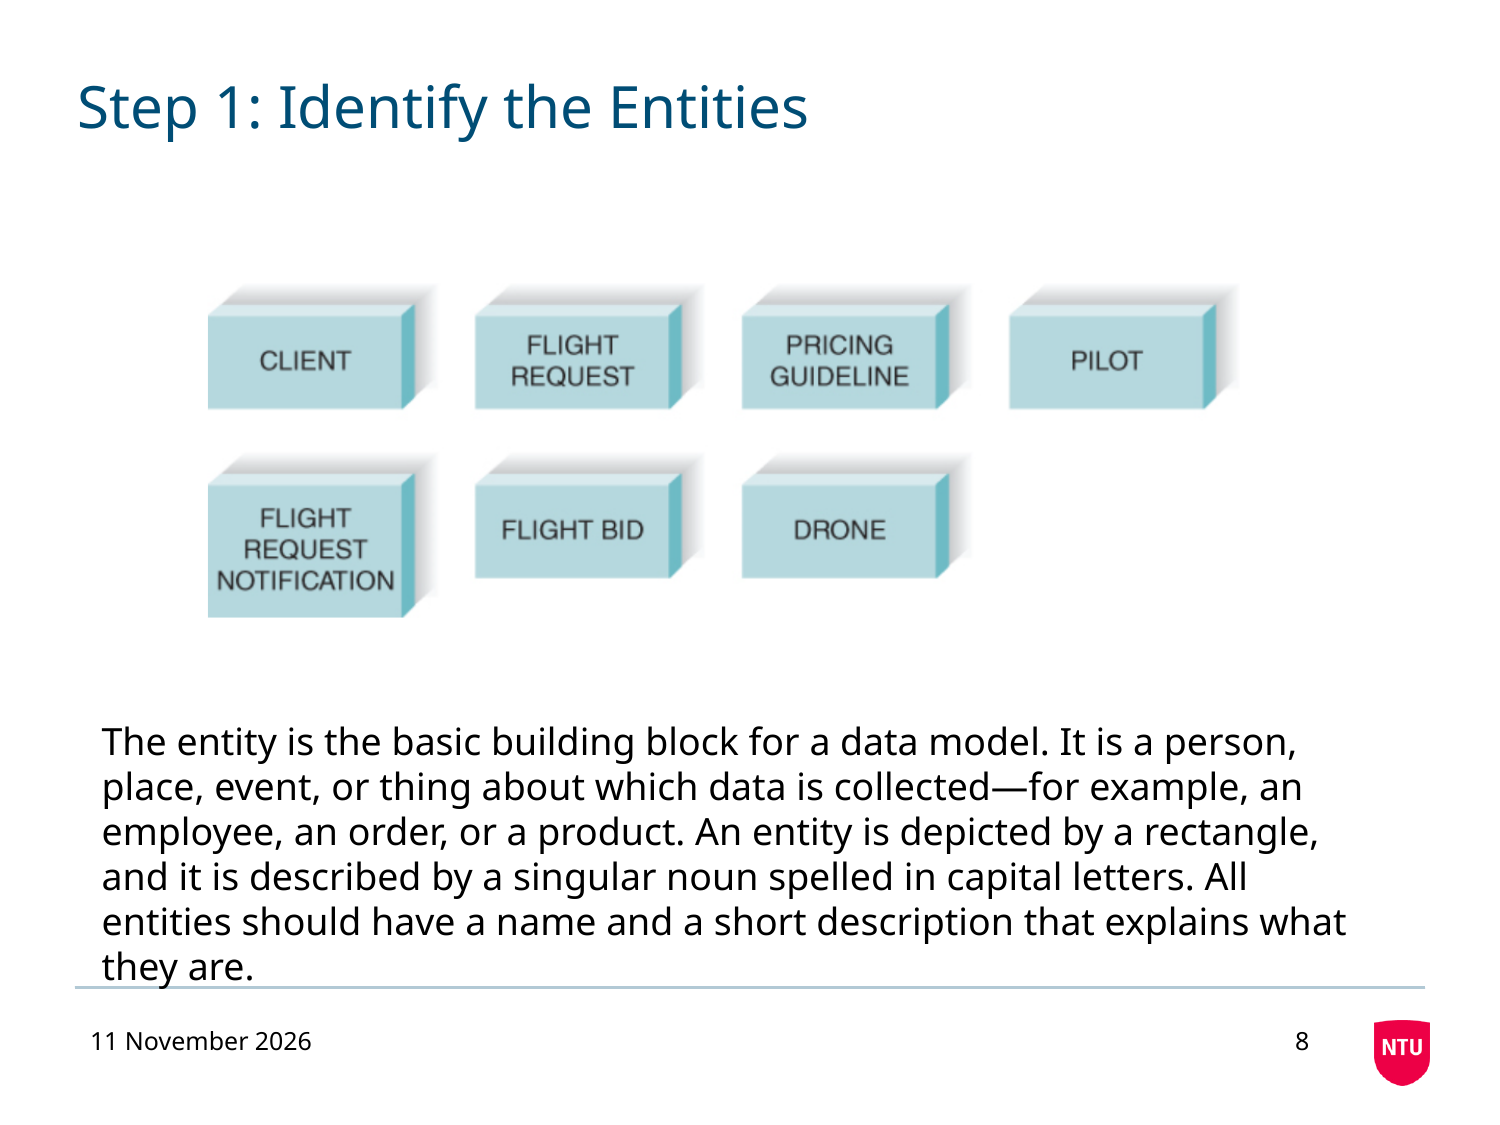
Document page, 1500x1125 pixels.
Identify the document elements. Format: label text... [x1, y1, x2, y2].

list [182, 278, 1247, 628]
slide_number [75, 1017, 425, 1097]
text_box The entity is the basic building block for a data model. It is a person, place, event, or thing about which data is collected—for example, an employee, an order, or a product. An entity is depicted by a rectangle, and it is described by a singular noun spelled in capital letters. All entities should have a name and a short description that explains what they are. [86, 710, 1401, 996]
slide_number 8 [974, 1017, 1325, 1097]
title Step 1: Identify the Entities [62, 62, 1425, 238]
picture [1374, 1020, 1430, 1086]
